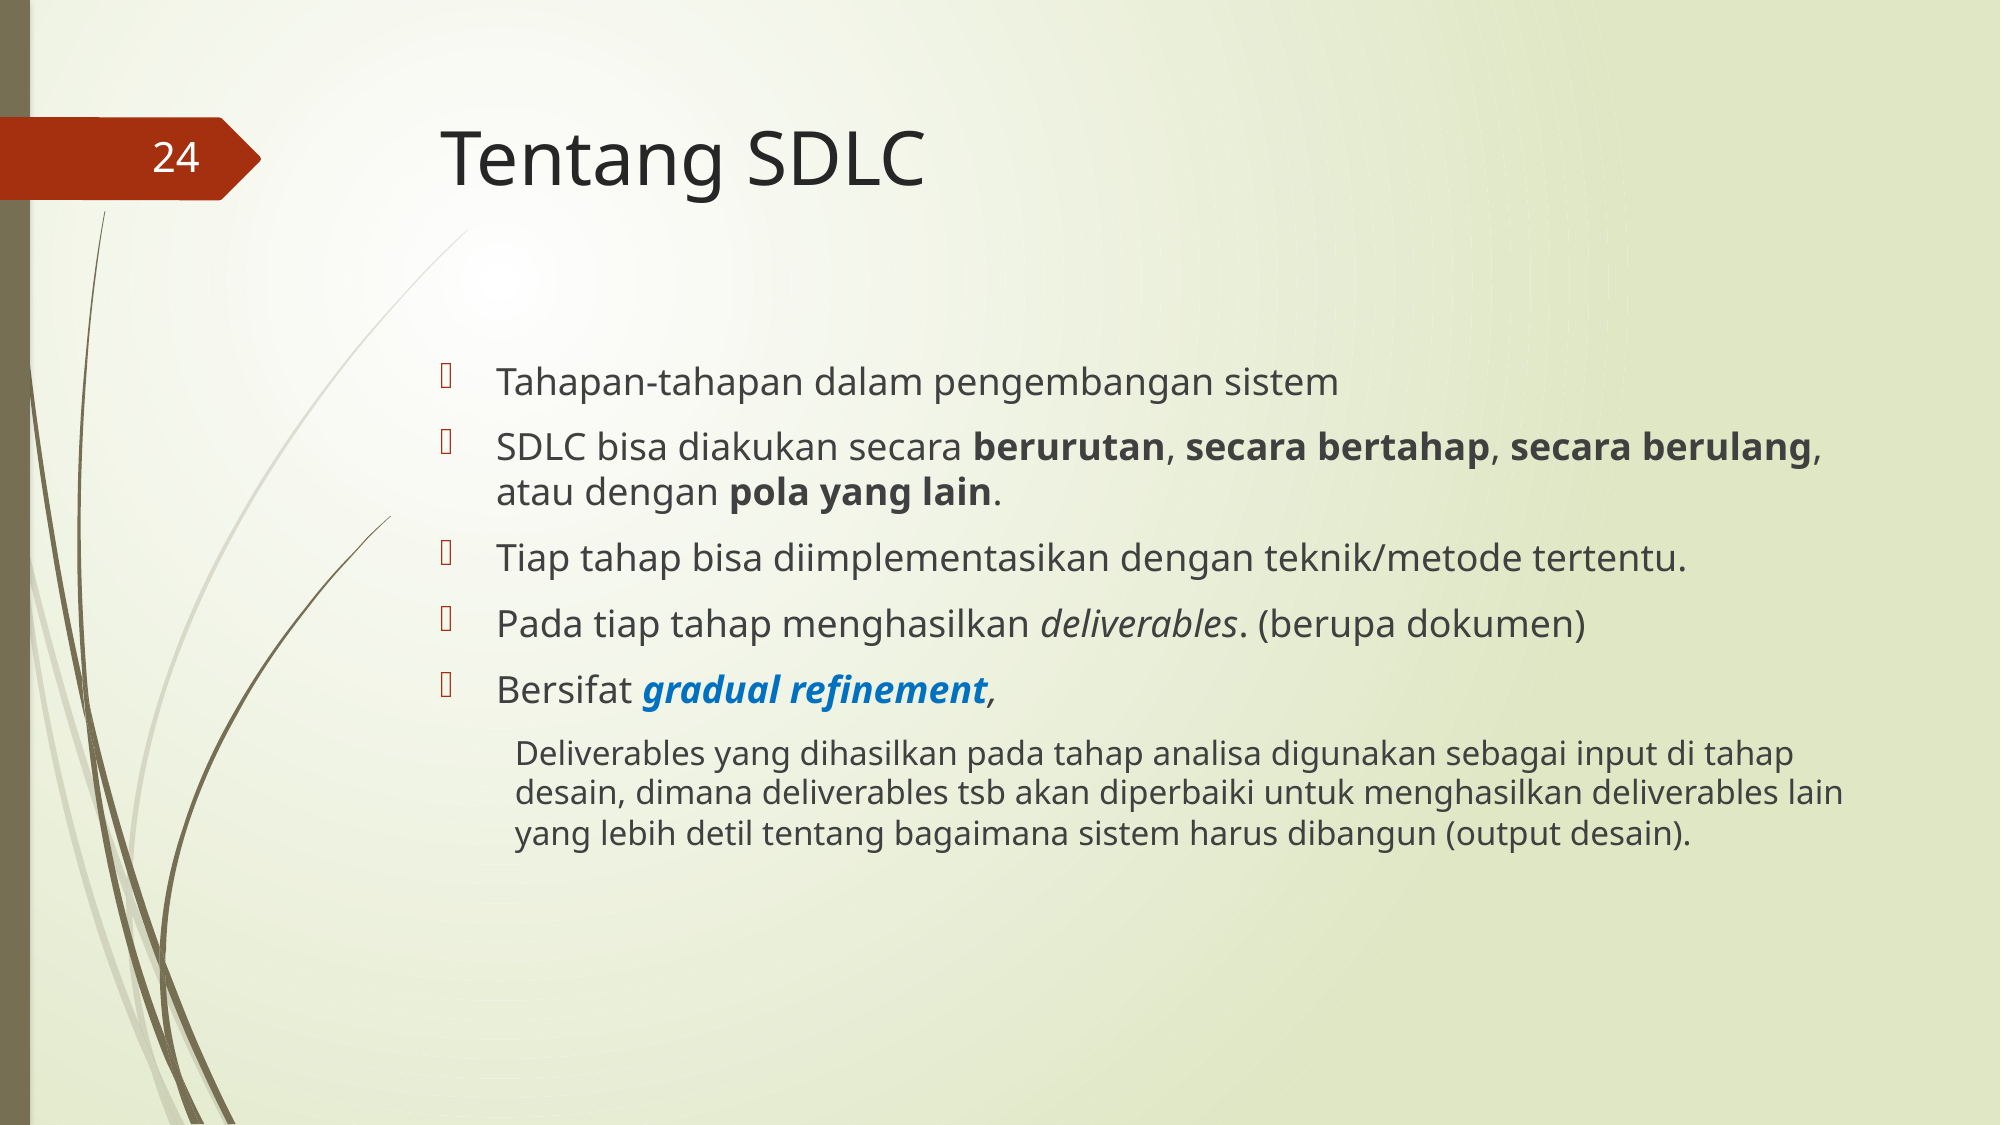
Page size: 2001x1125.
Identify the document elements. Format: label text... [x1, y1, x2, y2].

slide_number 24 [87, 129, 216, 190]
list Tahapan-tahapan dalam pengembangan sistem SDLC bisa diakukan secara berurutan, secara bertahap, secara berulang, atau dengan pola yang lain. Tiap tahap bisa diimplementasikan dengan teknik/metode tertentu. Pada tiap tahap menghasilkan deliverables. (berupa dokumen) Bersifat gradual refinement, Deliverables yang dihasilkan pada tahap analisa digunakan sebagai input di tahap desain, dimana deliverables tsb akan diperbaiki untuk menghasilkan deliverables lain yang lebih detil tentang bagaimana sistem harus dibangun (output desain). [424, 350, 1888, 970]
title Tentang SDLC [425, 102, 1888, 313]
